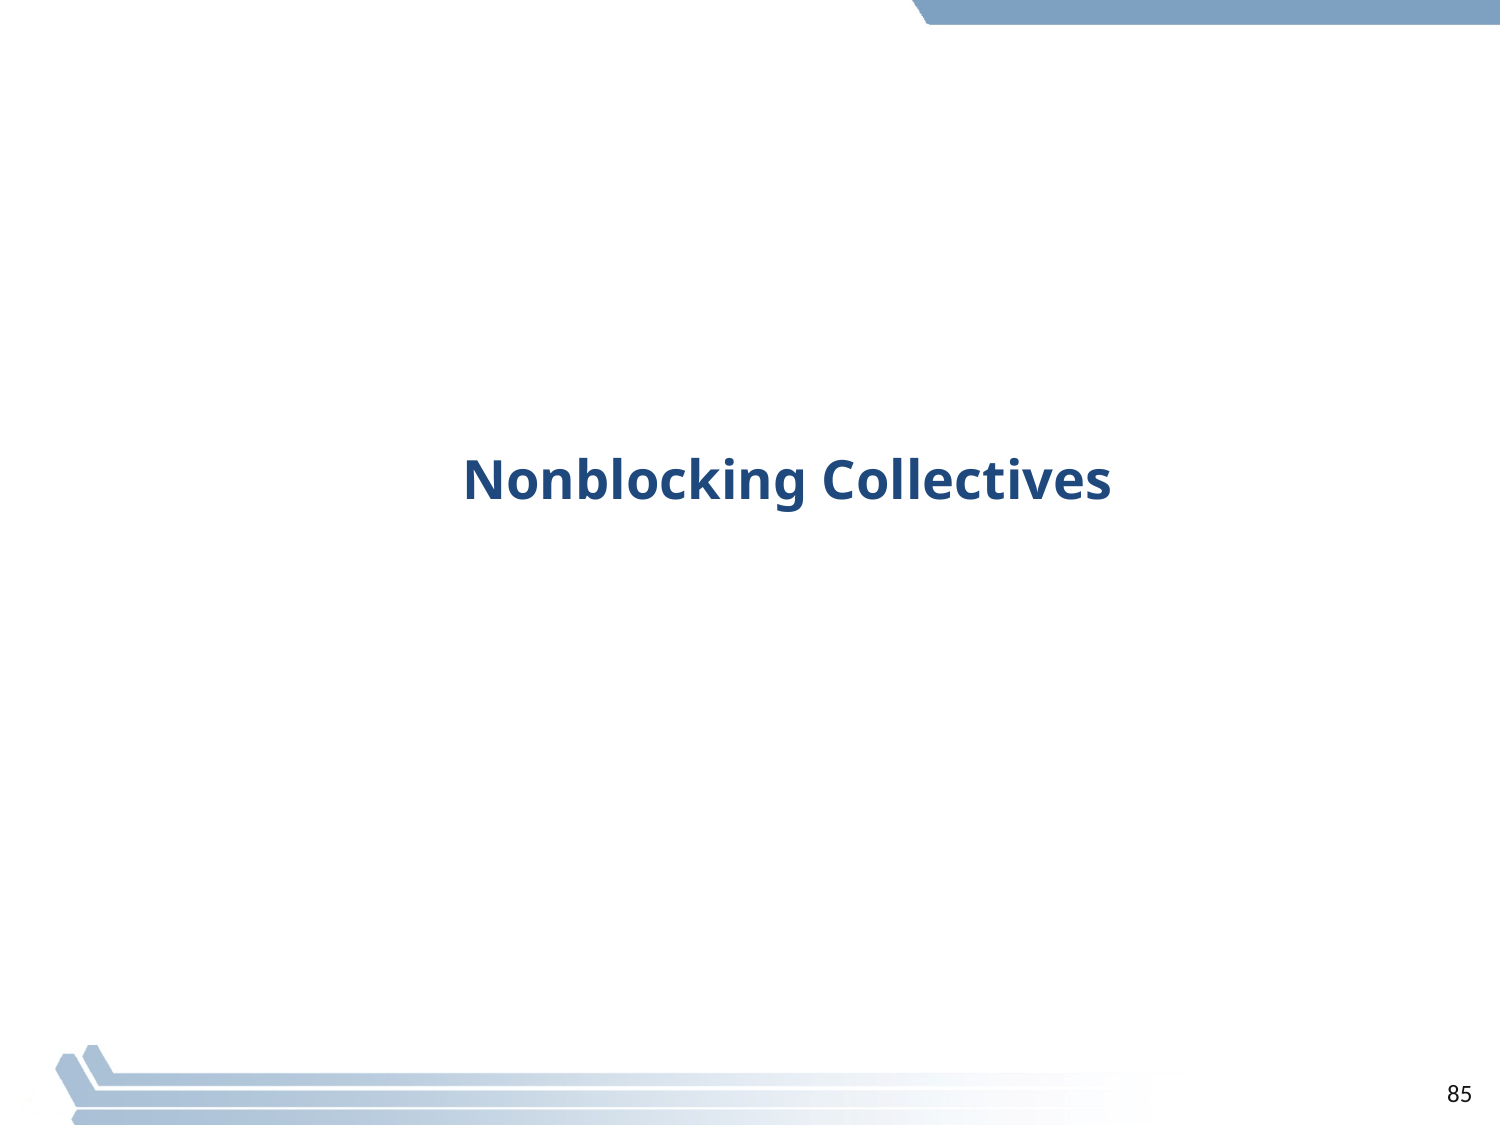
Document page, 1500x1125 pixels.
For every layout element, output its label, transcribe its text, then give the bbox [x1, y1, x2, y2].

title Nonblocking Collectives [112, 437, 1463, 568]
picture [0, 1037, 1500, 1125]
picture [0, 0, 1500, 26]
slide_number 85 [1325, 1072, 1488, 1113]
